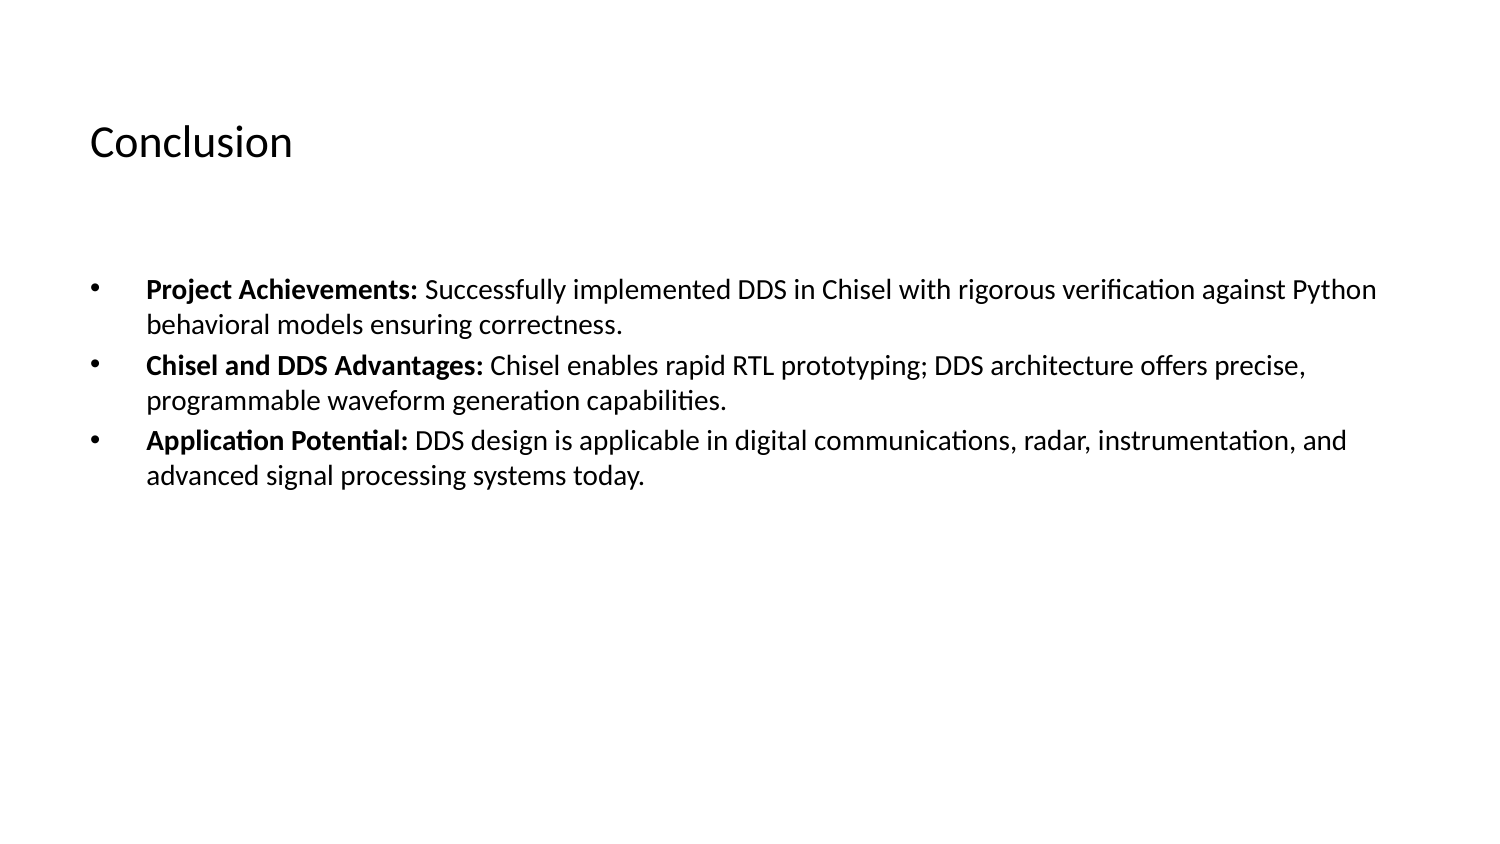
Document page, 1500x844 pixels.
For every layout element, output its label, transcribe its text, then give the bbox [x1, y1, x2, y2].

list Project Achievements: Successfully implemented DDS in Chisel with rigorous verification against Python behavioral models ensuring correctness. Chisel and DDS Advantages: Chisel enables rapid RTL prototyping; DDS architecture offers precise, programmable waveform generation capabilities. Application Potential: DDS design is applicable in digital communications, radar, instrumentation, and advanced signal processing systems today. [75, 262, 1425, 844]
title Conclusion [75, 45, 1425, 233]
